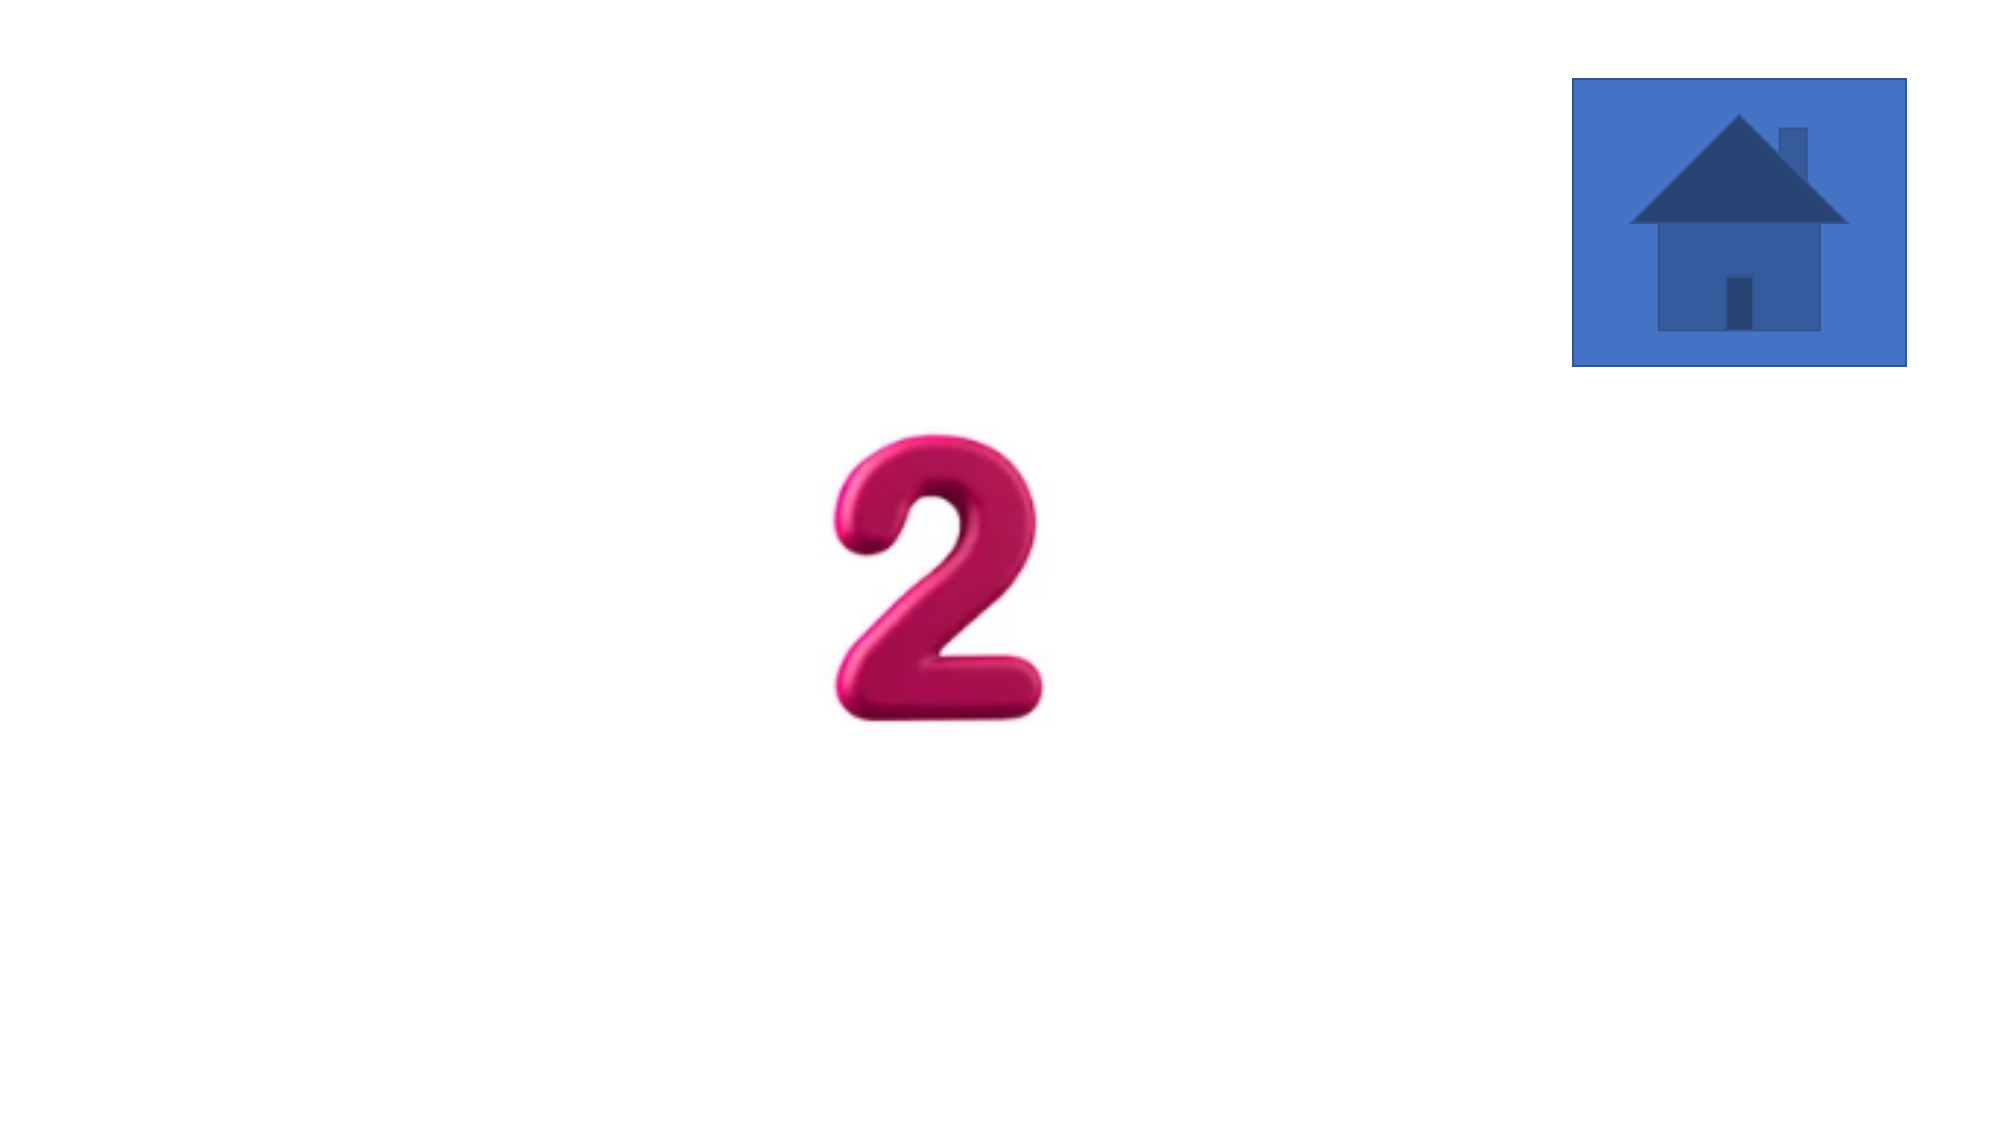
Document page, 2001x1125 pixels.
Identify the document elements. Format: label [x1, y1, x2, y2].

text_box [1572, 78, 1907, 367]
list [820, 389, 1066, 755]
